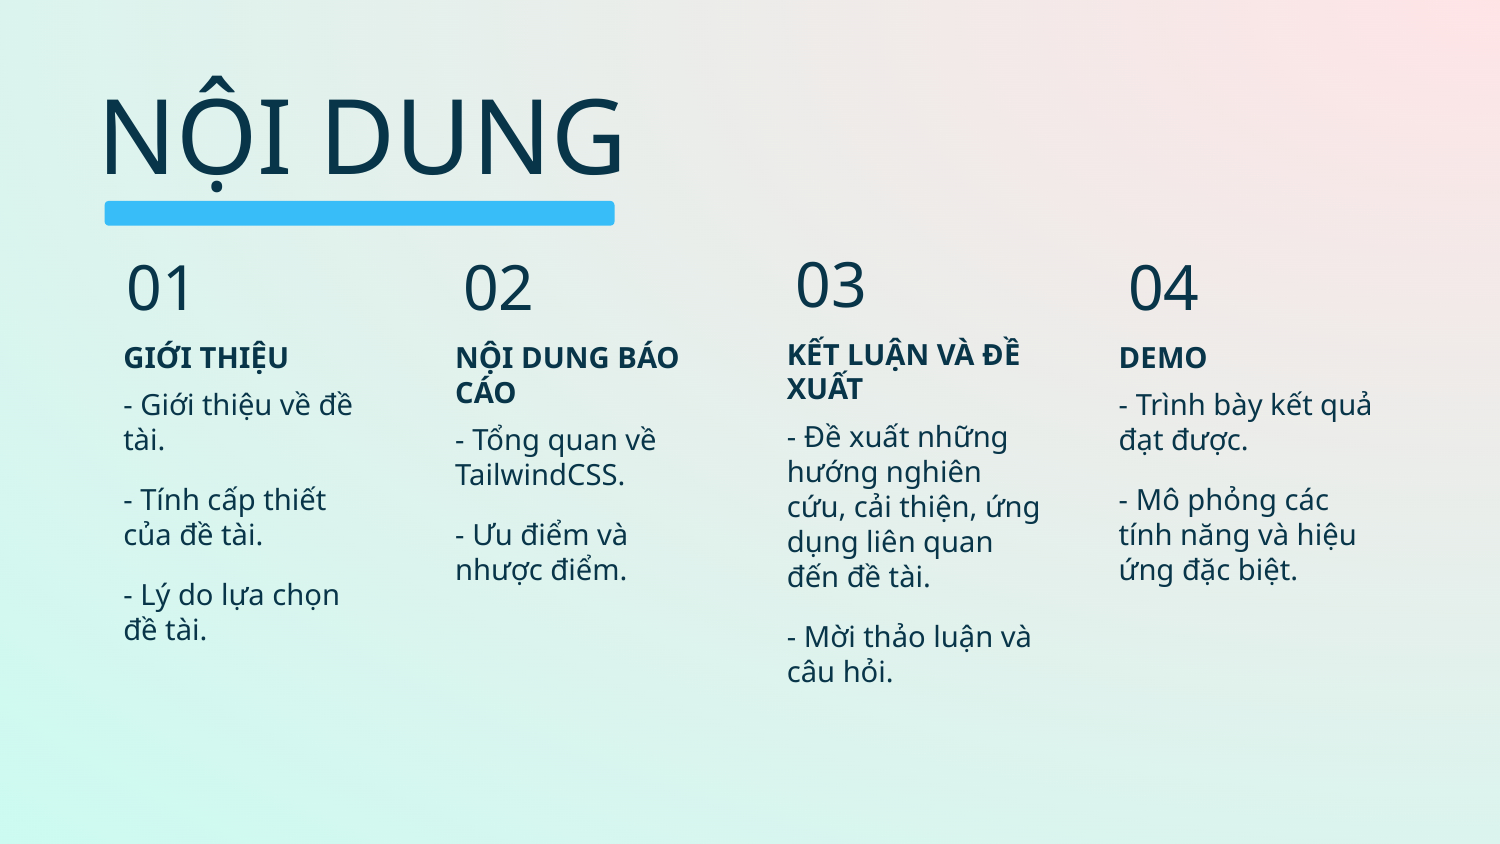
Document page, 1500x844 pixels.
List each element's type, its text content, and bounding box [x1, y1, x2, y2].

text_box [440, 240, 728, 598]
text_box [771, 237, 1060, 700]
text_box [102, 198, 617, 228]
text_box NỘI DUNG [82, 63, 643, 203]
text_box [108, 240, 397, 706]
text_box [1103, 240, 1392, 598]
